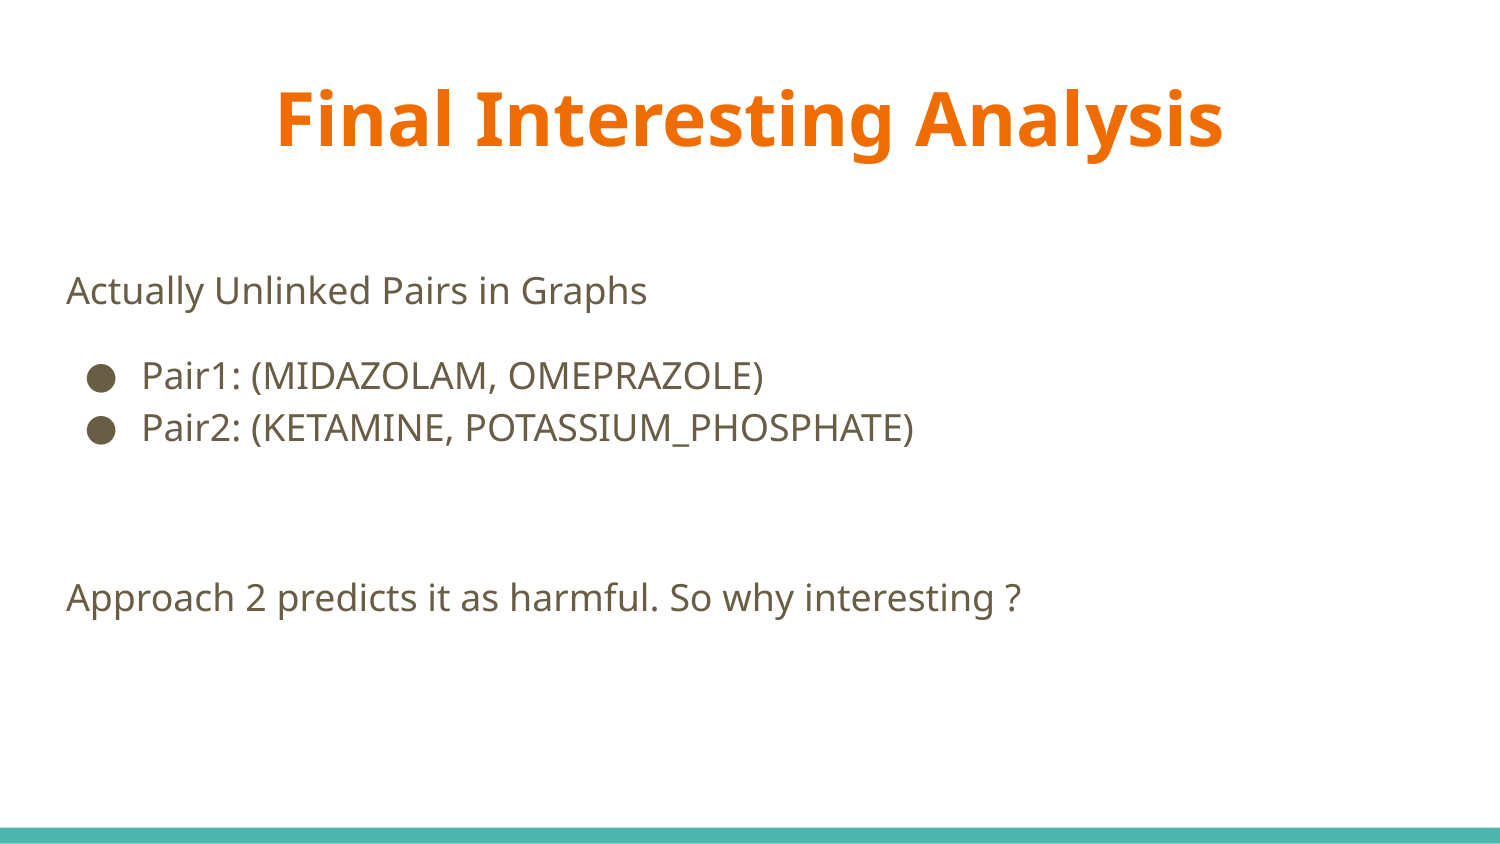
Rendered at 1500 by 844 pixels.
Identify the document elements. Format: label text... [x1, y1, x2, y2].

list Actually Unlinked Pairs in Graphs Pair1: (MIDAZOLAM, OMEPRAZOLE) Pair2: (KETAMINE, POTASSIUM_PHOSPHATE) Approach 2 predicts it as harmful. So why interesting ? [51, 245, 1449, 766]
title Final Interesting Analysis [51, 56, 1449, 173]
